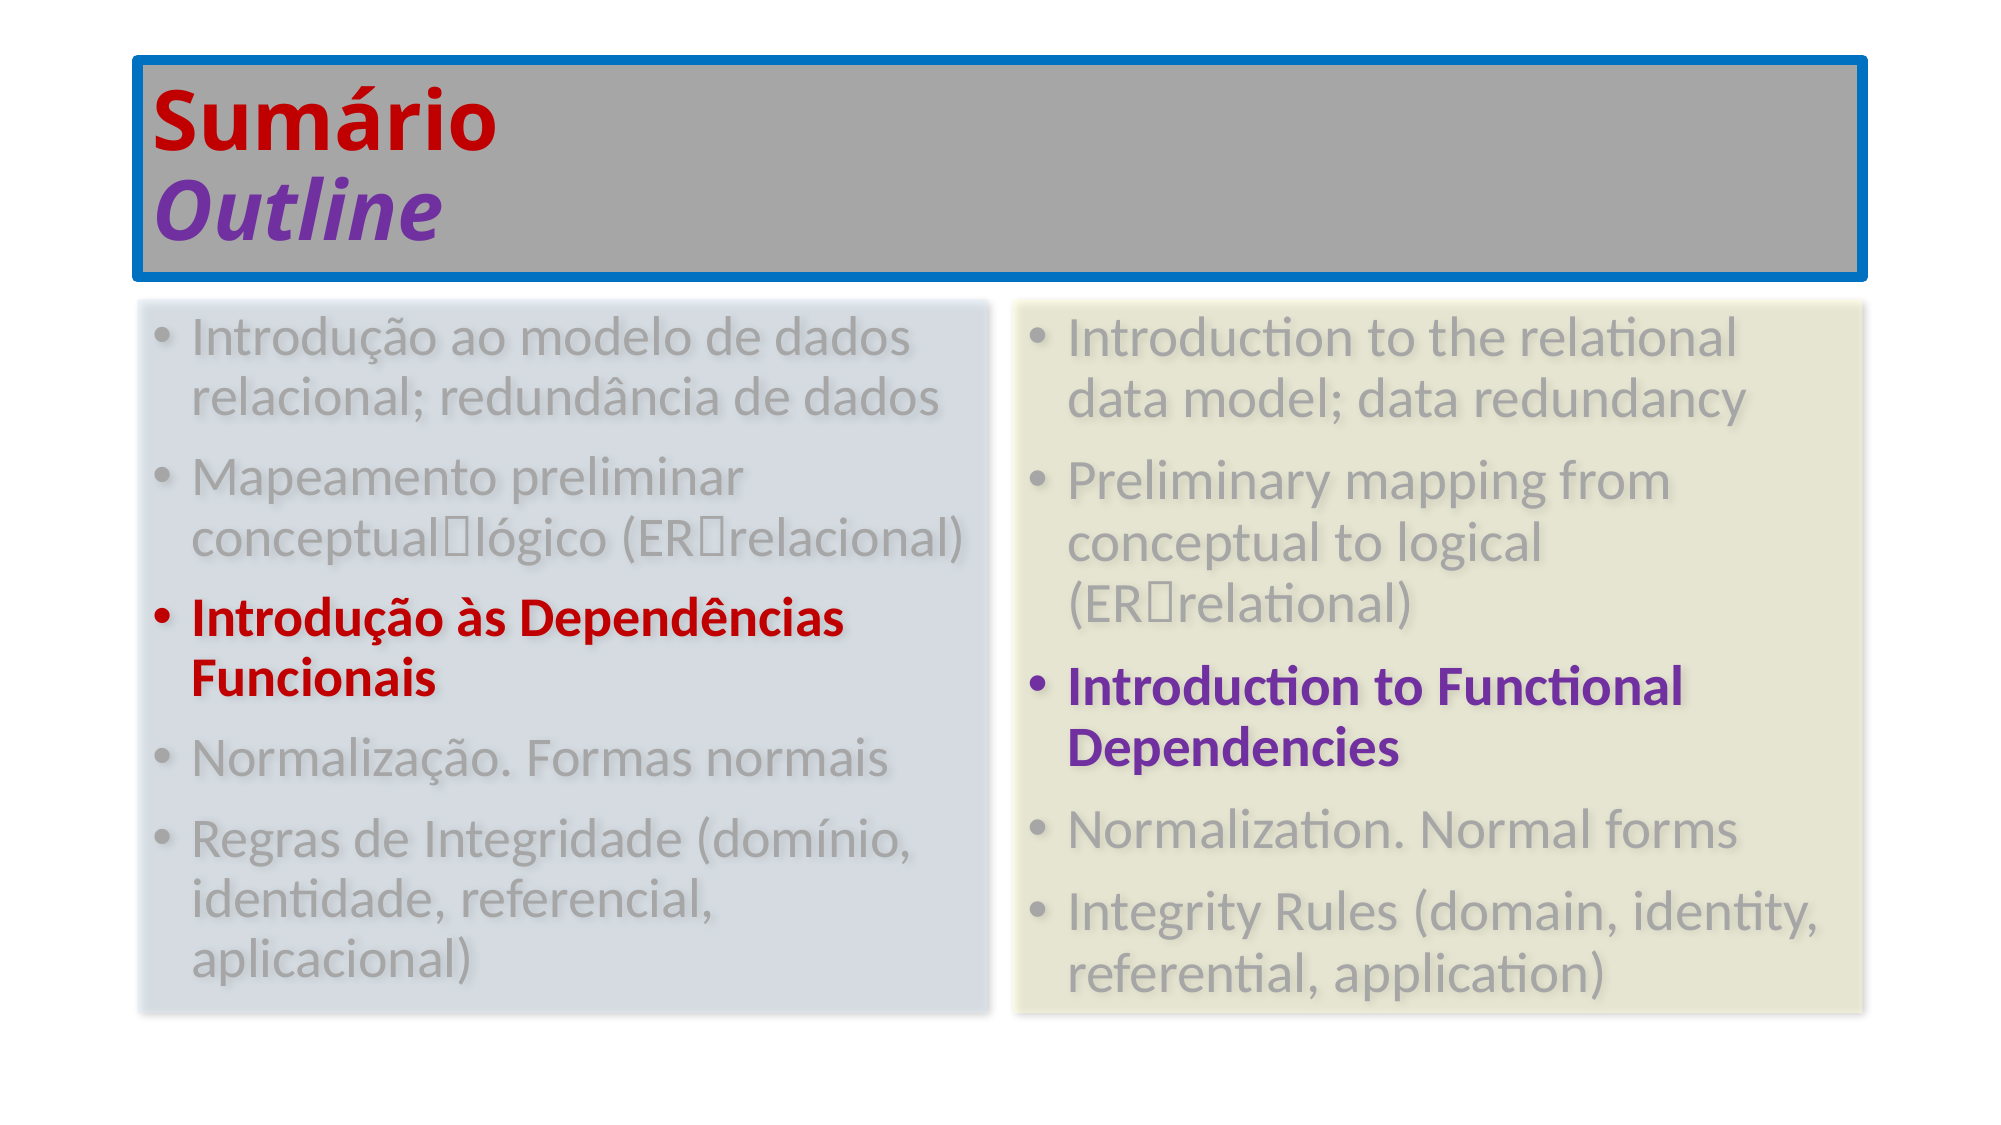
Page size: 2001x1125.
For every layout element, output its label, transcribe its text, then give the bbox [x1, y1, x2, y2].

title Sumário Outline [137, 59, 1863, 278]
list Introdução ao modelo de dados relacional; redundância de dados Mapeamento preliminar conceptuallógico (ERrelacional) Introdução às Dependências Funcionais Normalização. Formas normais Regras de Integridade (domínio, identidade, referencial, aplicacional) [137, 299, 988, 1014]
list Introduction to the relational data model; data redundancy Preliminary mapping from conceptual to logical (ERrelational) Introduction to Functional Dependencies Normalization. Normal forms Integrity Rules (domain, identity, referential, application) [1012, 299, 1863, 1014]
